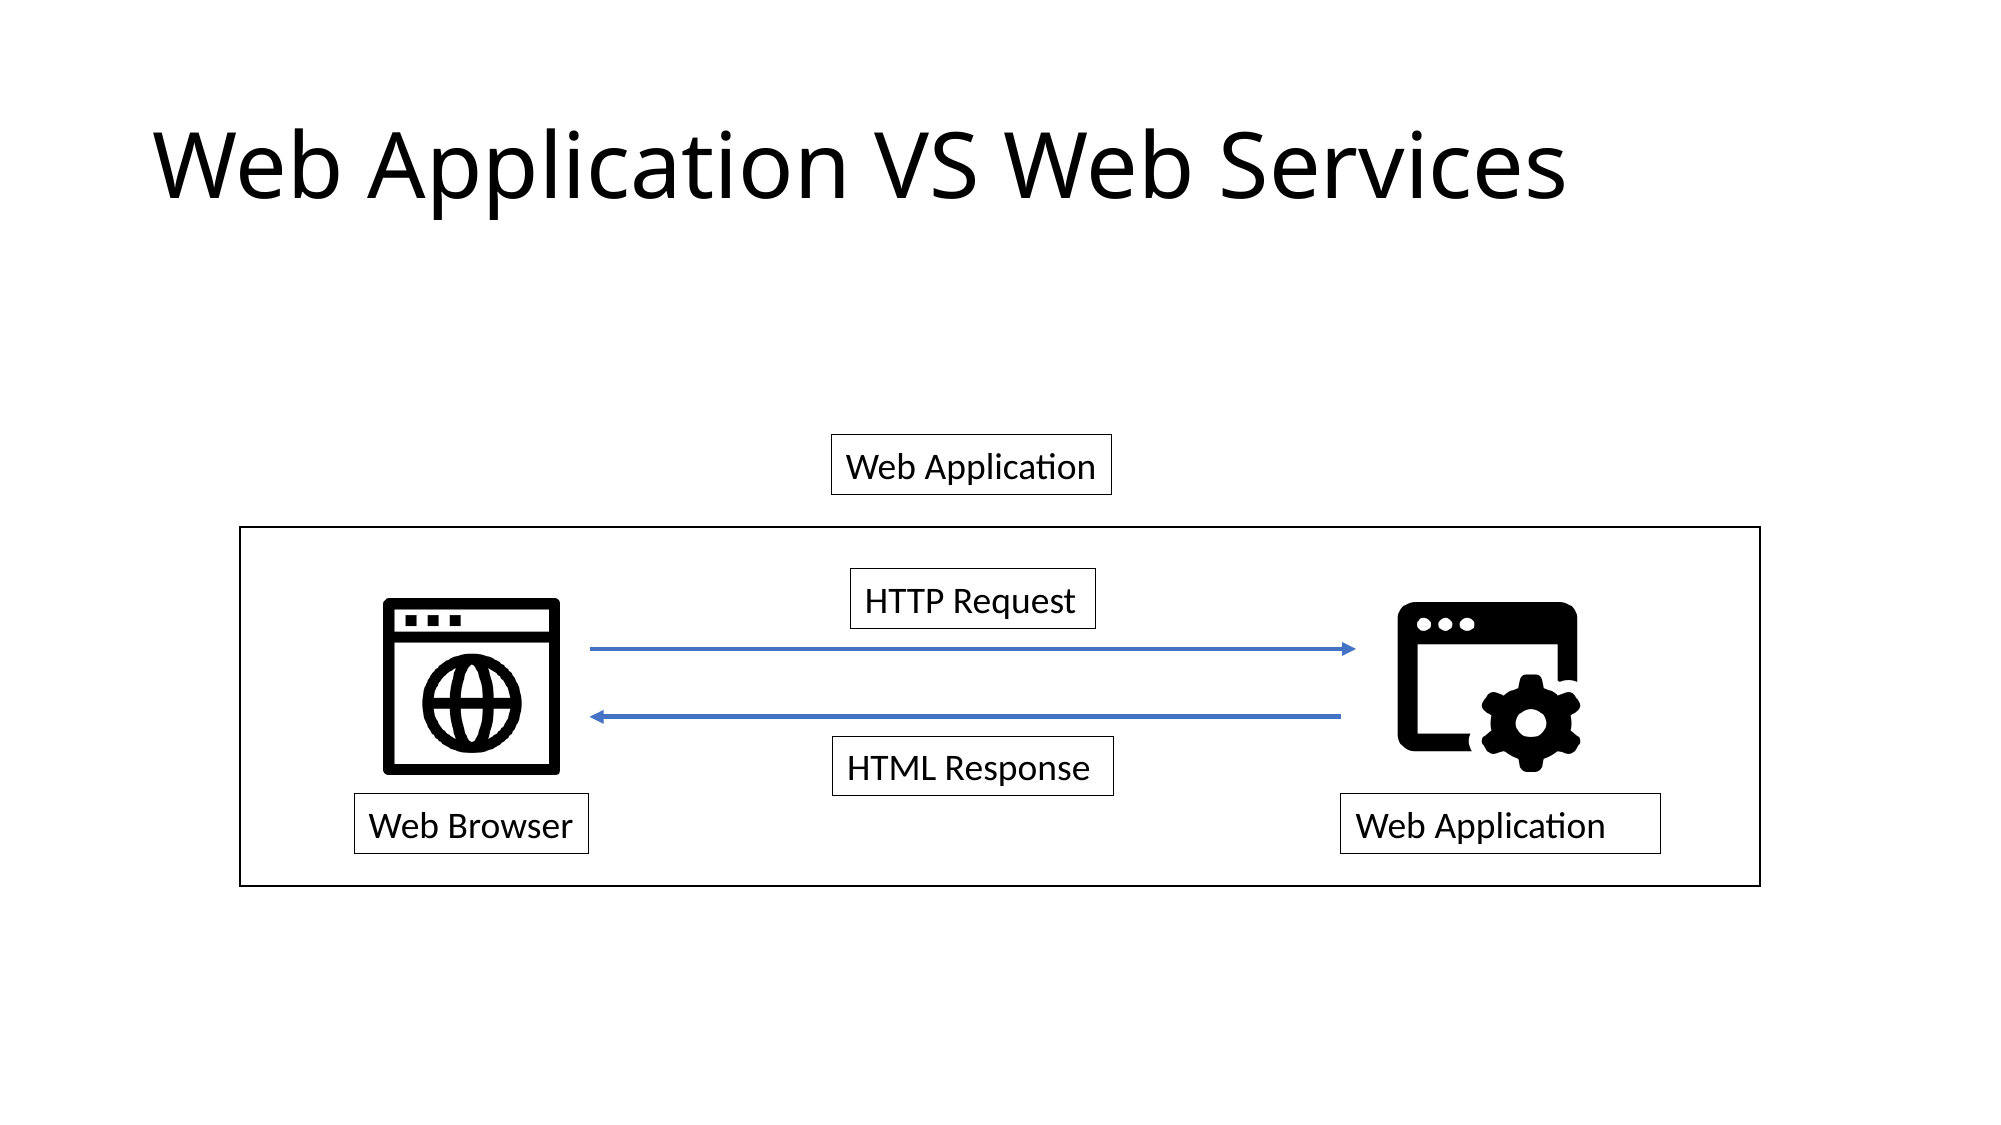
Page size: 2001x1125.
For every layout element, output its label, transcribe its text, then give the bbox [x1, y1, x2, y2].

text_box Web Application [831, 434, 1112, 495]
title Web Application VS Web Services [137, 59, 1863, 278]
picture [383, 598, 560, 775]
text_box [239, 526, 1761, 887]
picture [1392, 598, 1585, 775]
